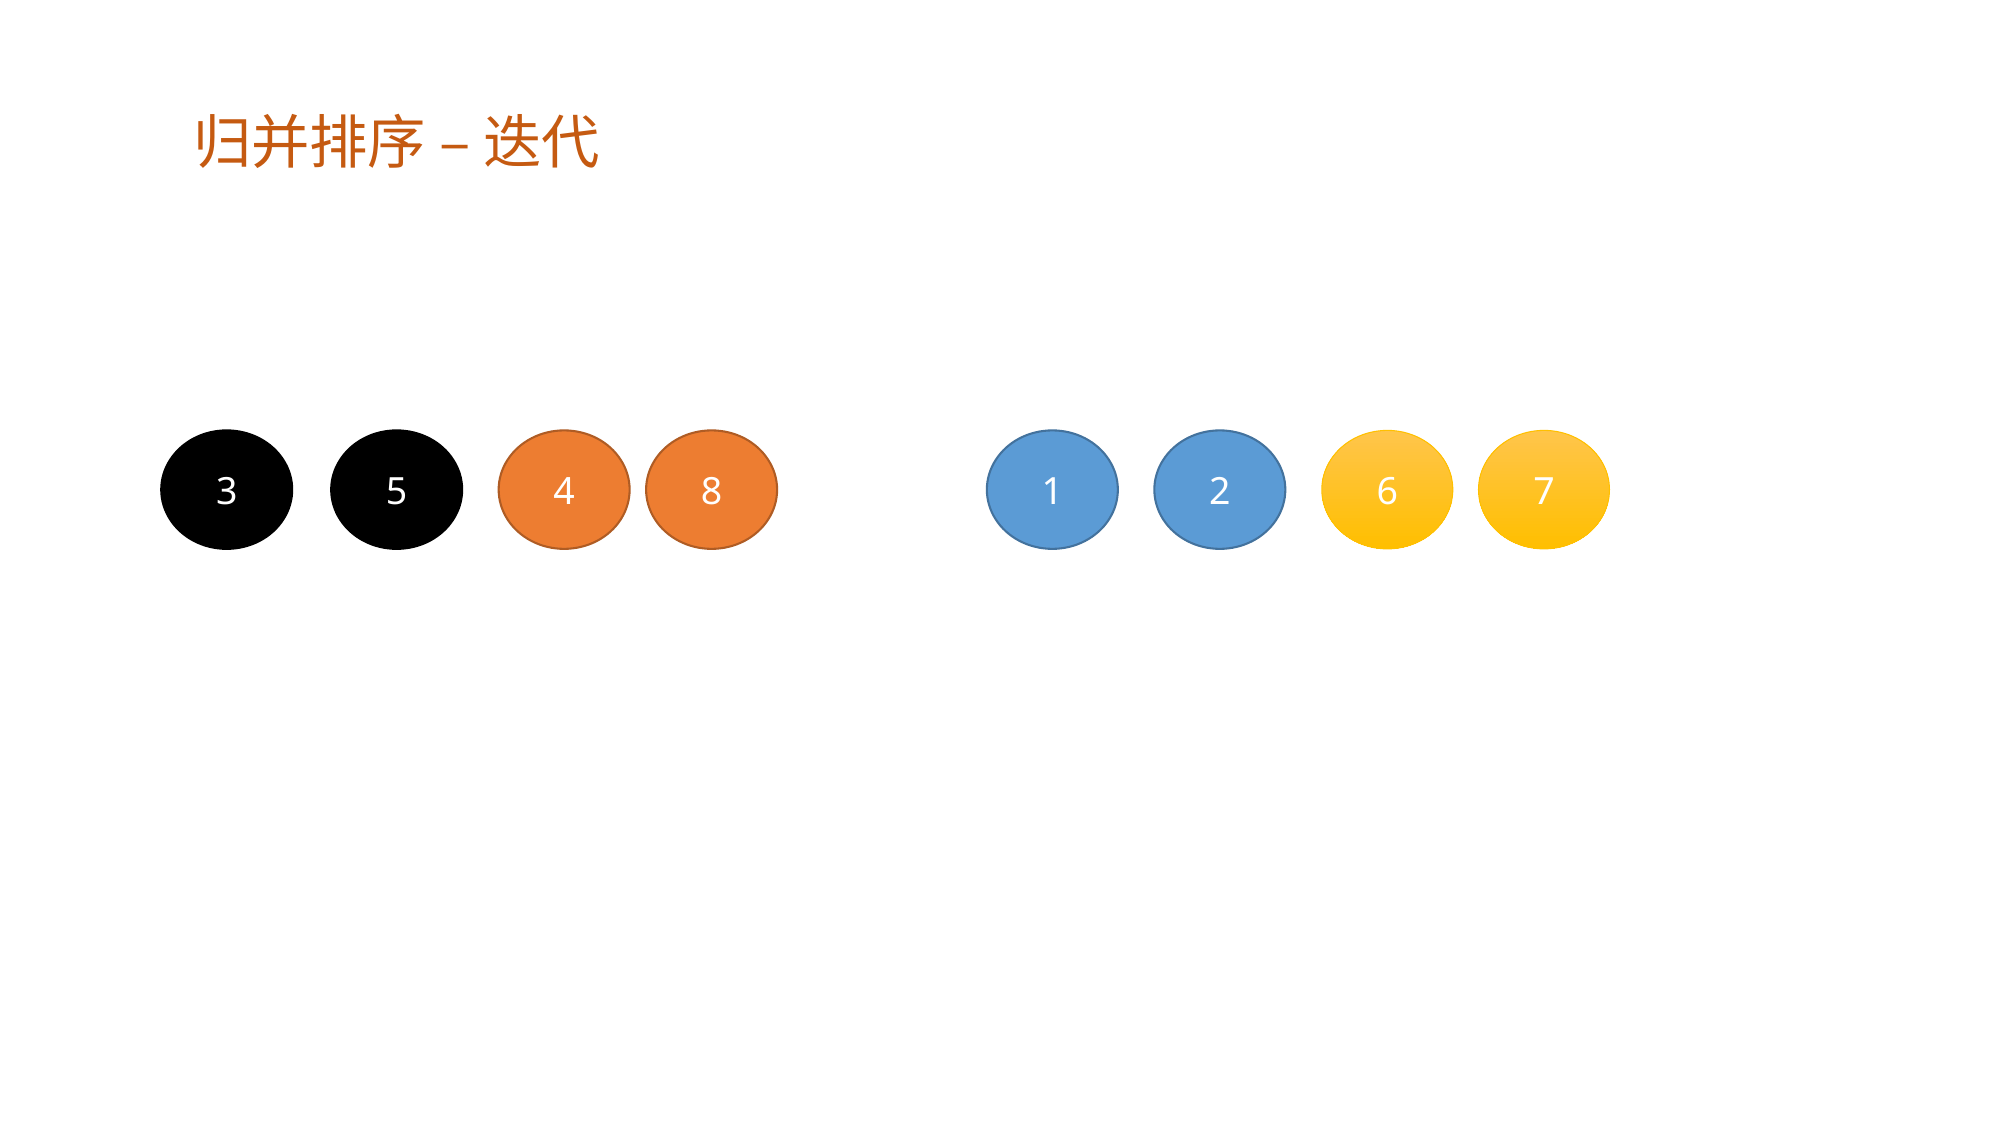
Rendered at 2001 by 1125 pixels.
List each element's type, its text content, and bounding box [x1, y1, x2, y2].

text_box 3 [160, 429, 294, 550]
text_box 6 [1321, 429, 1454, 550]
text_box 7 [1477, 429, 1611, 550]
text_box 5 [330, 429, 464, 550]
text_box 2 [1153, 429, 1287, 550]
text_box 归并排序 – 迭代 [178, 97, 615, 183]
text_box 8 [645, 429, 779, 550]
text_box 1 [985, 429, 1119, 550]
text_box 4 [497, 429, 631, 550]
